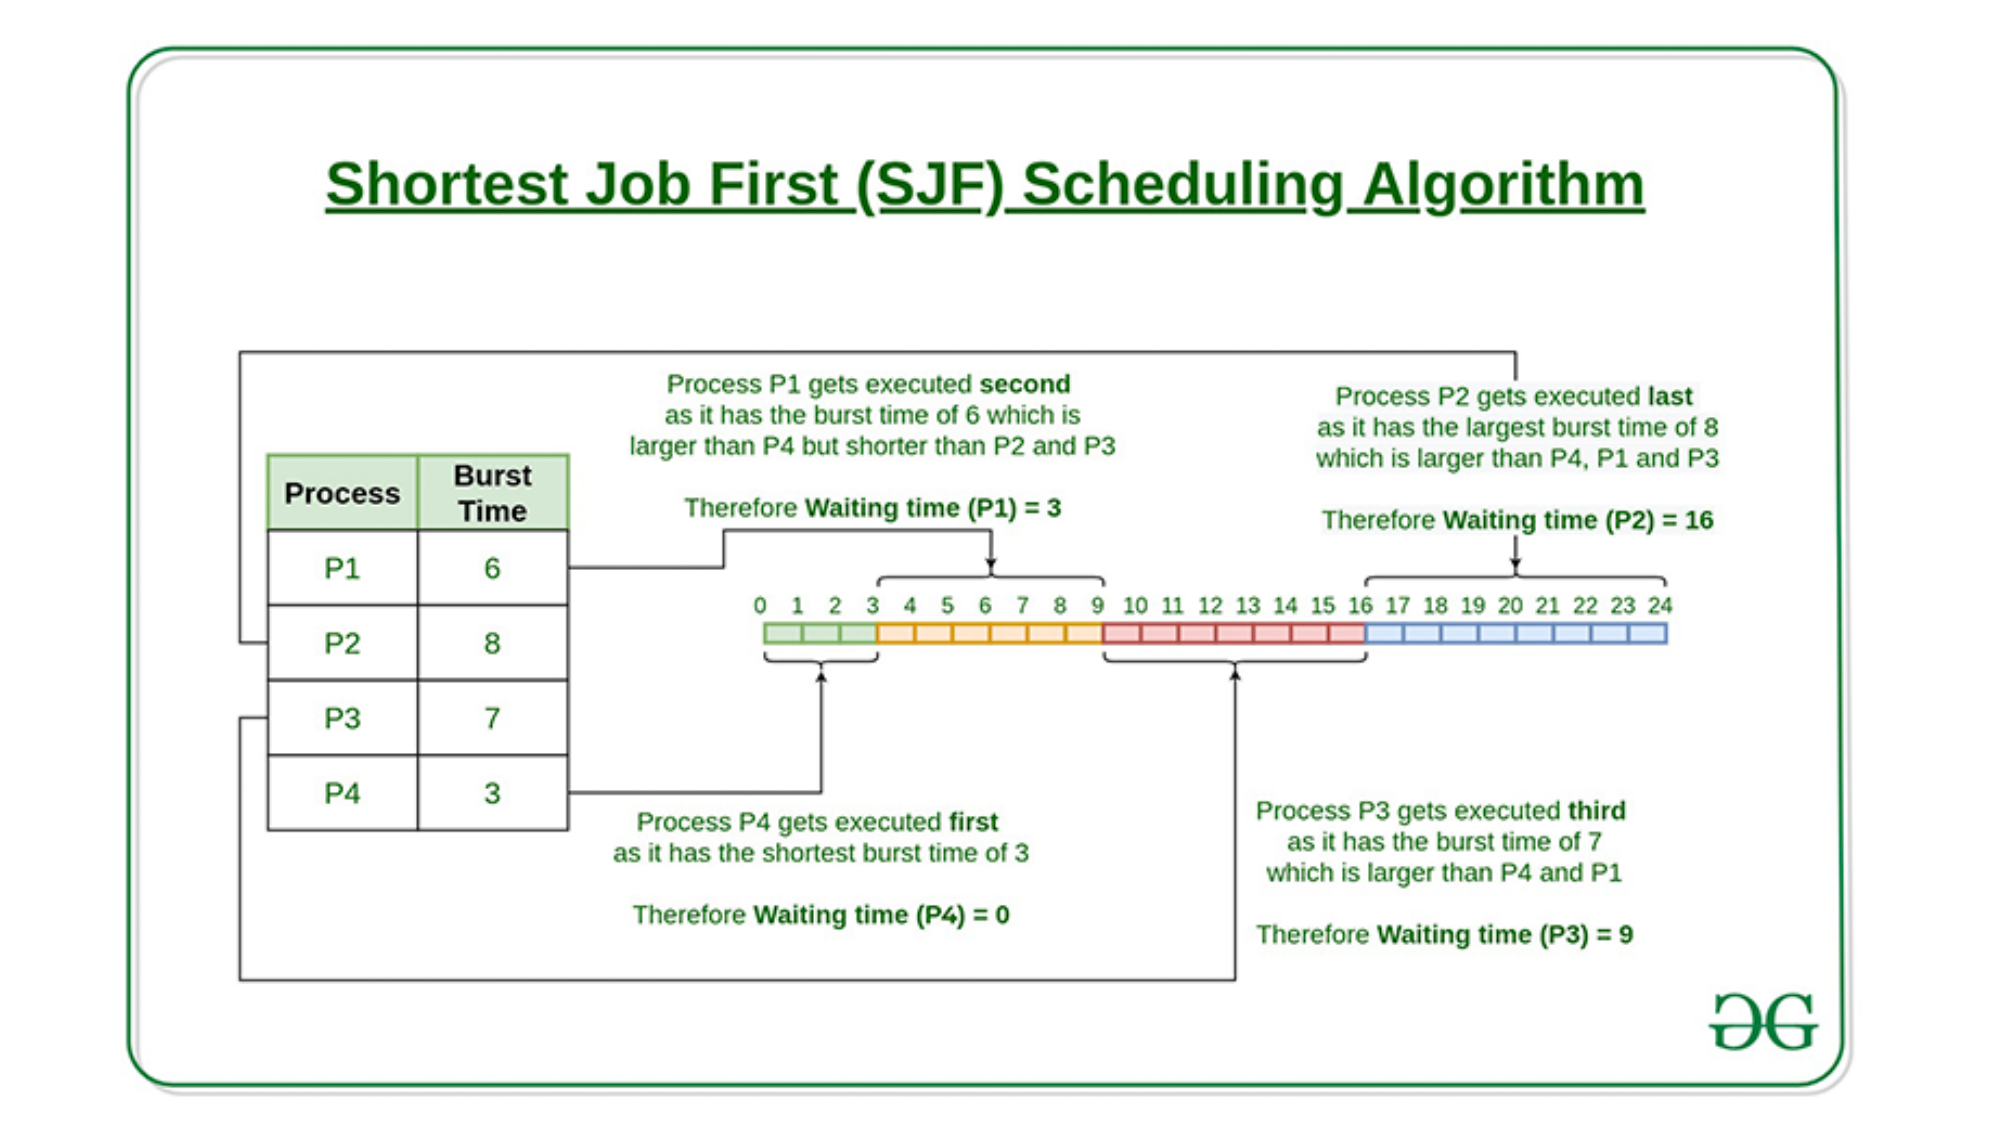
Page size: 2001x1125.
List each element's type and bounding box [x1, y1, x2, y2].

picture [105, 28, 1870, 1113]
